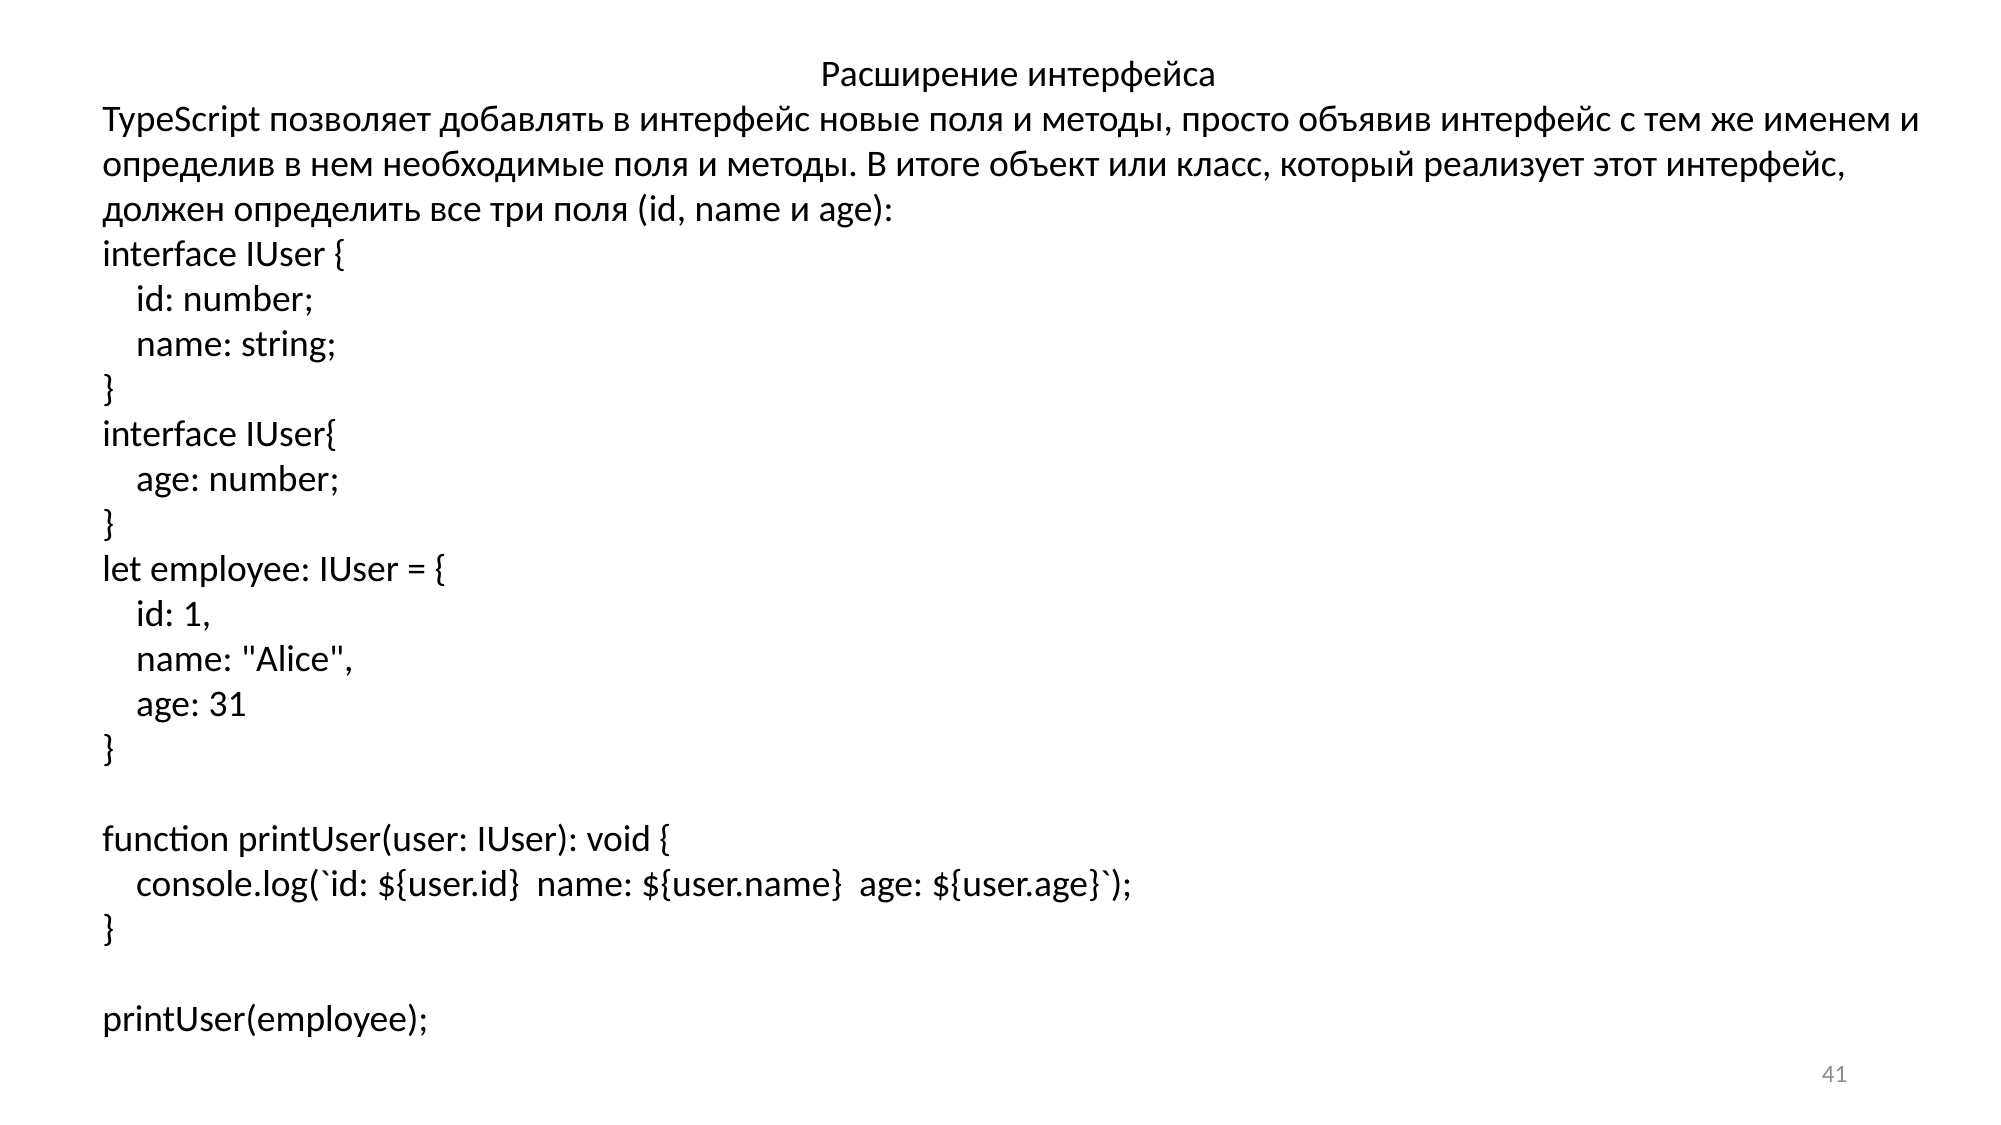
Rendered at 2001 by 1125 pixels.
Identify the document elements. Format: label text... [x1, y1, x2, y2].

text_box Расширение интерфейса TypeScript позволяет добавлять в интерфейс новые поля и методы, просто объявив интерфейс с тем же именем и определив в нем необходимые поля и методы. В итоге объект или класс, который реализует этот интерфейс, должен определить все три поля (id, name и age): interface IUser { id: number; name: string; } interface IUser{ age: number; } let employee: IUser = { id: 1, name: "Alice", age: 31 } function printUser(user: IUser): void { console.log(`id: ${user.id} name: ${user.name} age: ${user.age}`); } printUser(employee); [87, 41, 1950, 1047]
slide_number 41 [1412, 1047, 1863, 1103]
